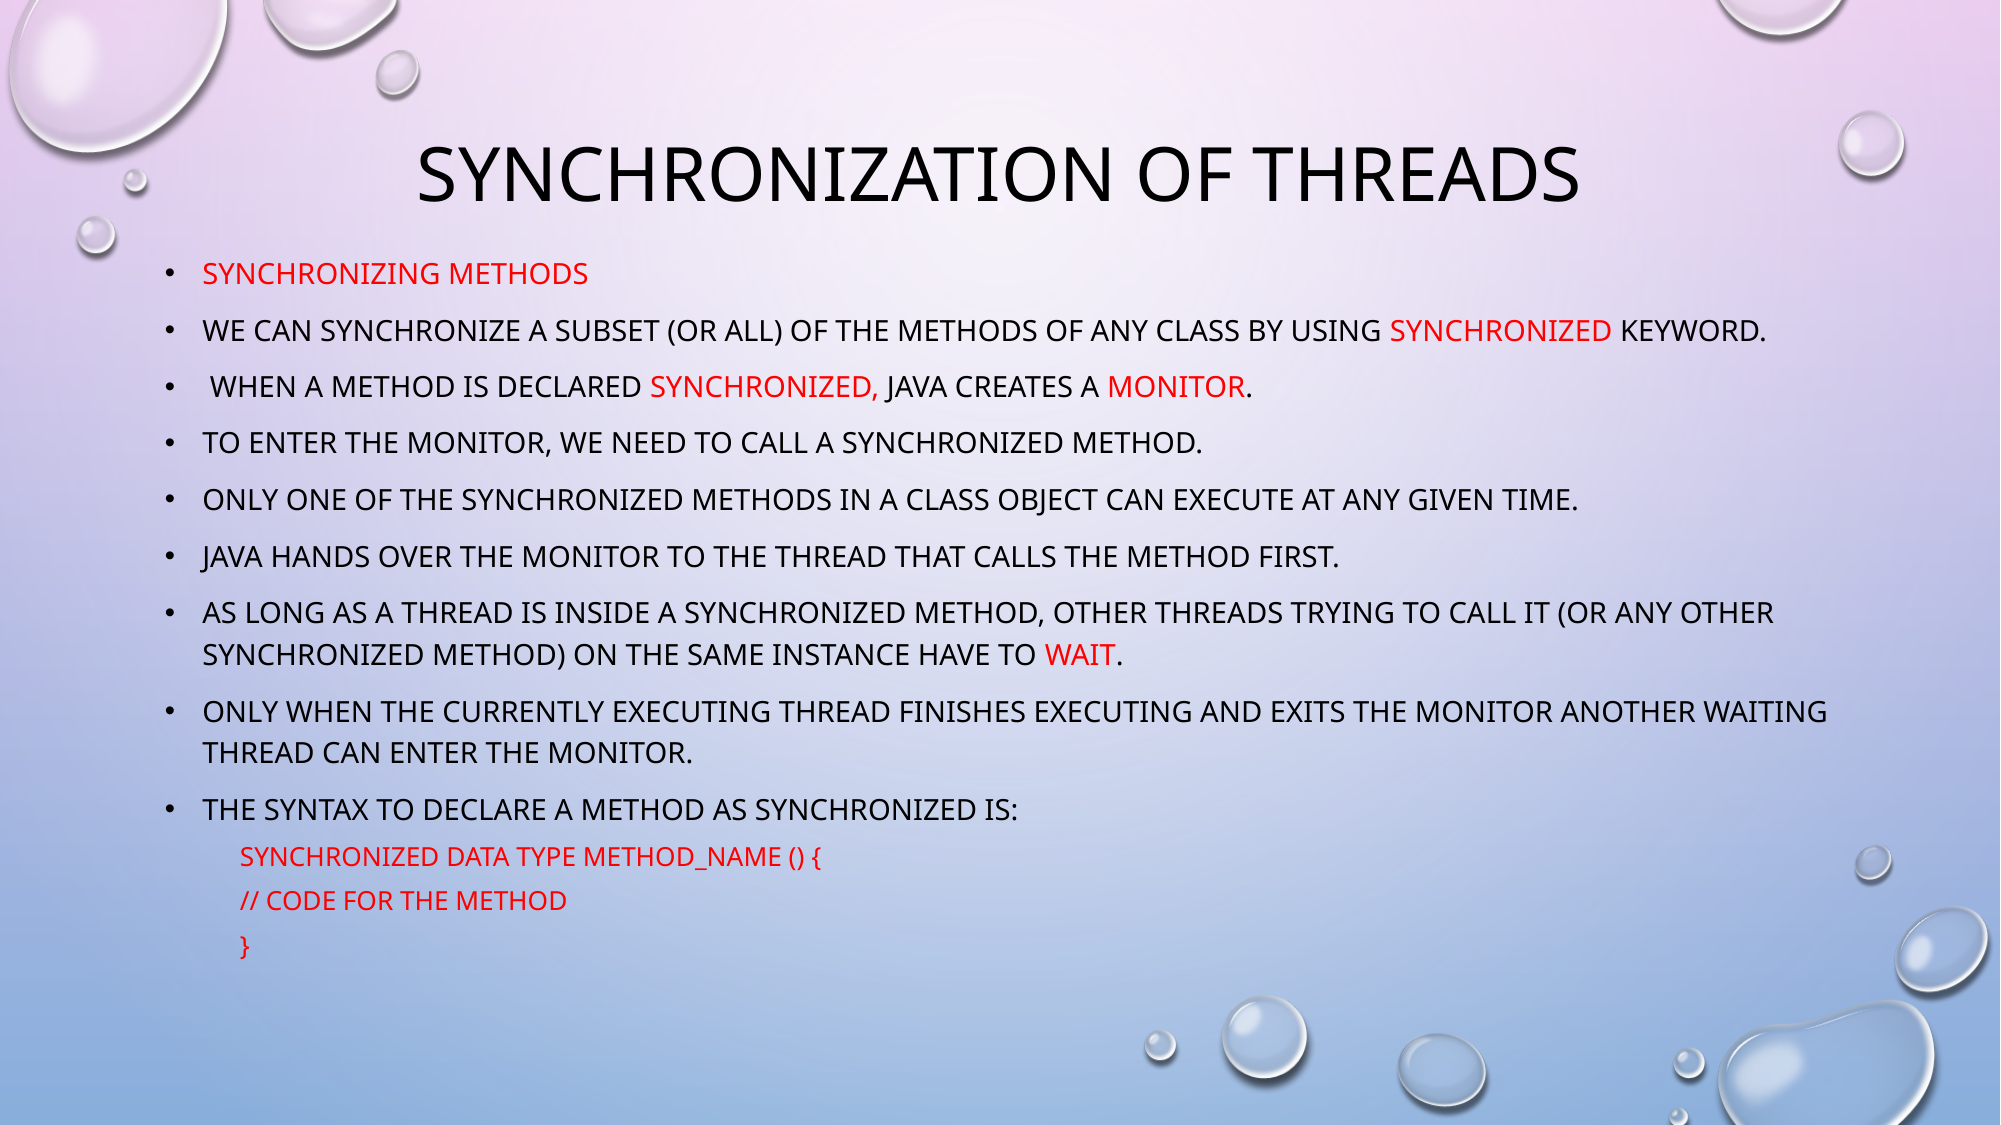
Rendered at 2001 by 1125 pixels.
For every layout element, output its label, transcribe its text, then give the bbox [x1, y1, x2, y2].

picture [0, 0, 2000, 1125]
list Synchronizing Methods We can synchronize a subset (or all) of the methods of any class by using synchronized Keyword. When a method is declared synchronized, Java creates a monitor. To enter the monitor, We need to call a synchronized method. Only one of the synchronized methods in a class object Can execute at any given time. Java hands over the monitor to the thread that calls the method first. AS long as a thread is inside a synchronized method, other threads trying to call it (or any other SYNchronized method) on the same instance have to wait. Only when the currently executing thread FiniShes executing and exits the monitor another waiting thread can enter the monitor. The syntax to declare a method as synchronized is: Synchronized data type method_name () { // code for the method } [149, 240, 1850, 981]
title SYNCHRONIZATION OF THREADS [149, 101, 1851, 254]
